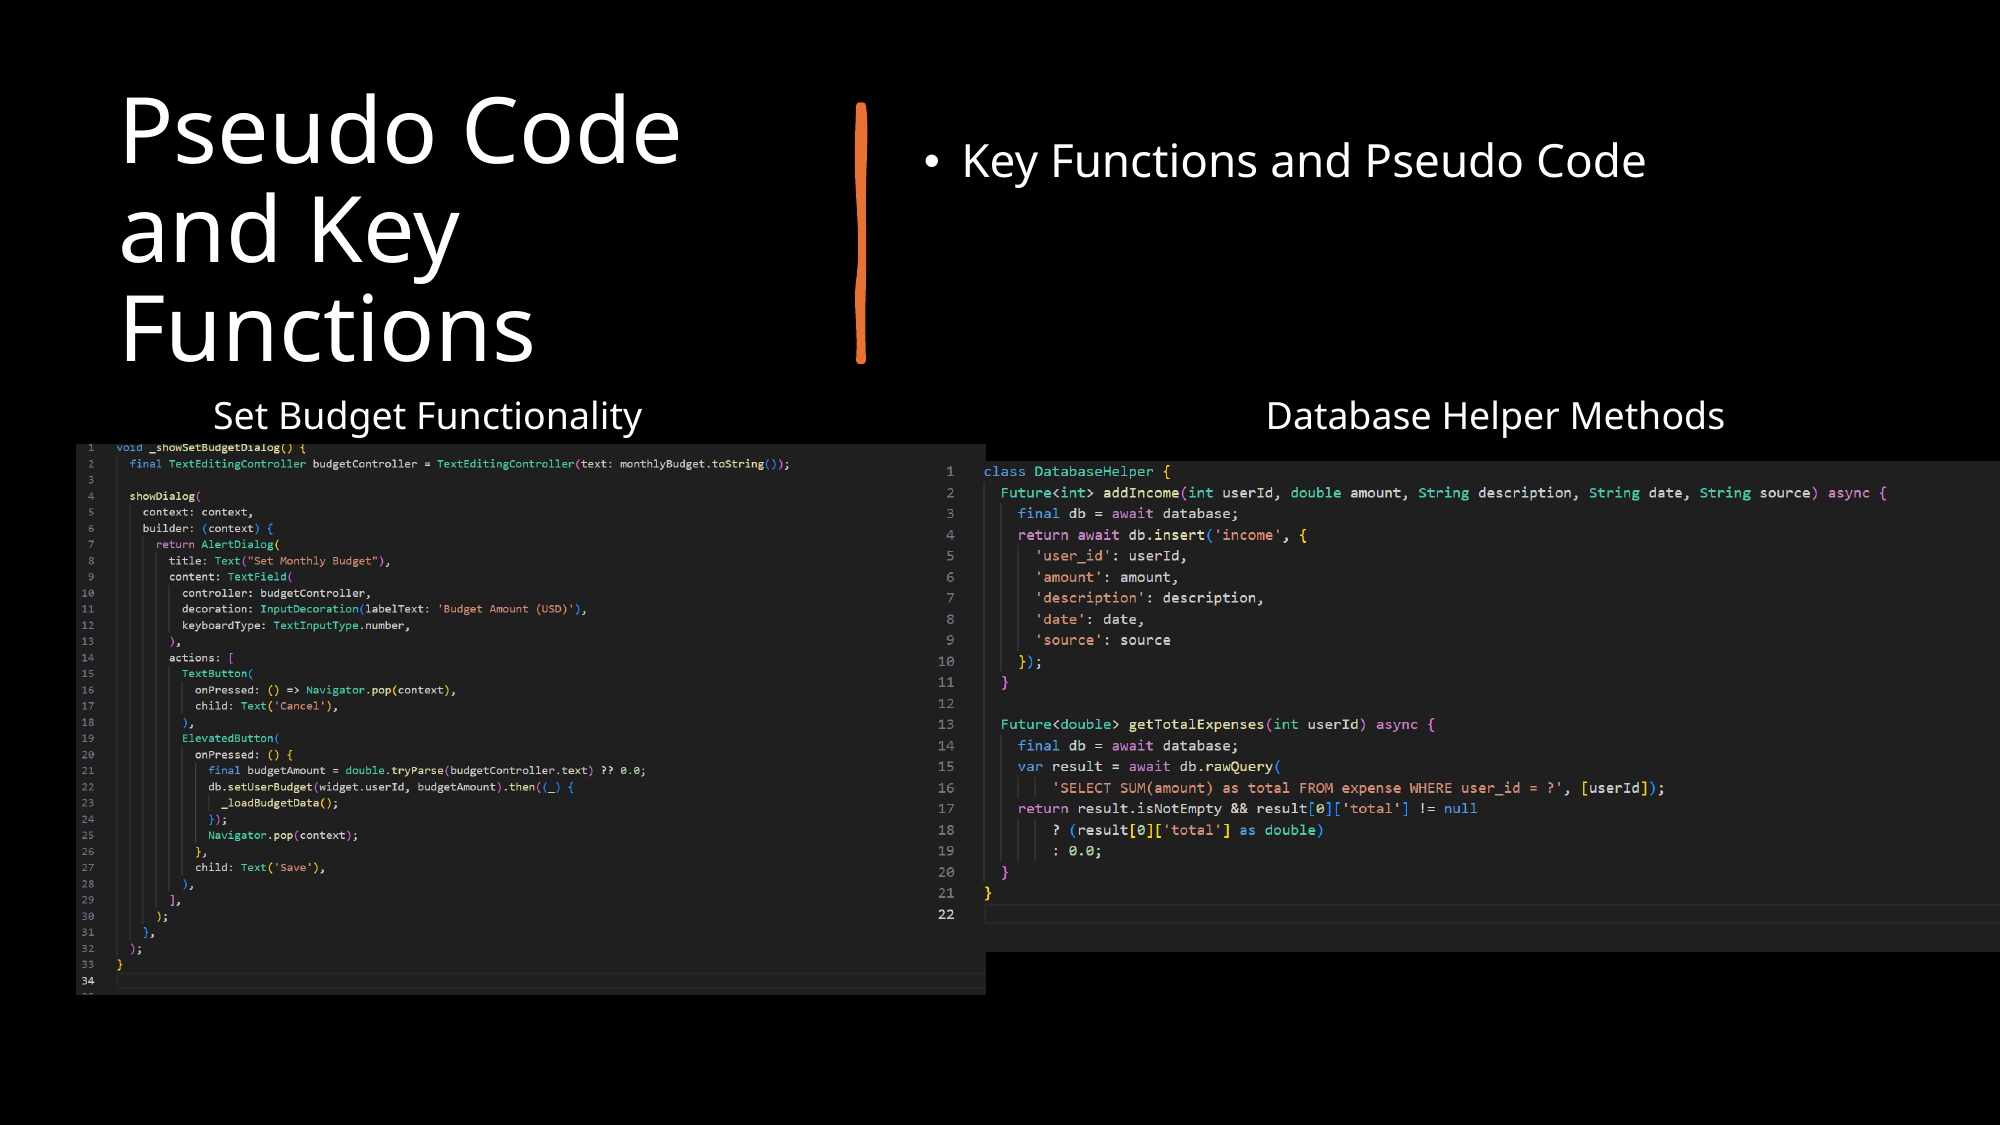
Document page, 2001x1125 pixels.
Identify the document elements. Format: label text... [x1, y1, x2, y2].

list Key Functions and Pseudo Code [908, 75, 1895, 392]
text_box Database Helper Methods [1250, 384, 1802, 444]
picture [75, 444, 2000, 996]
text_box [856, 104, 866, 363]
text_box [0, 0, 2000, 1125]
title Pseudo Code and Key Functions [103, 75, 816, 392]
text_box Set Budget Functionality [198, 384, 727, 444]
